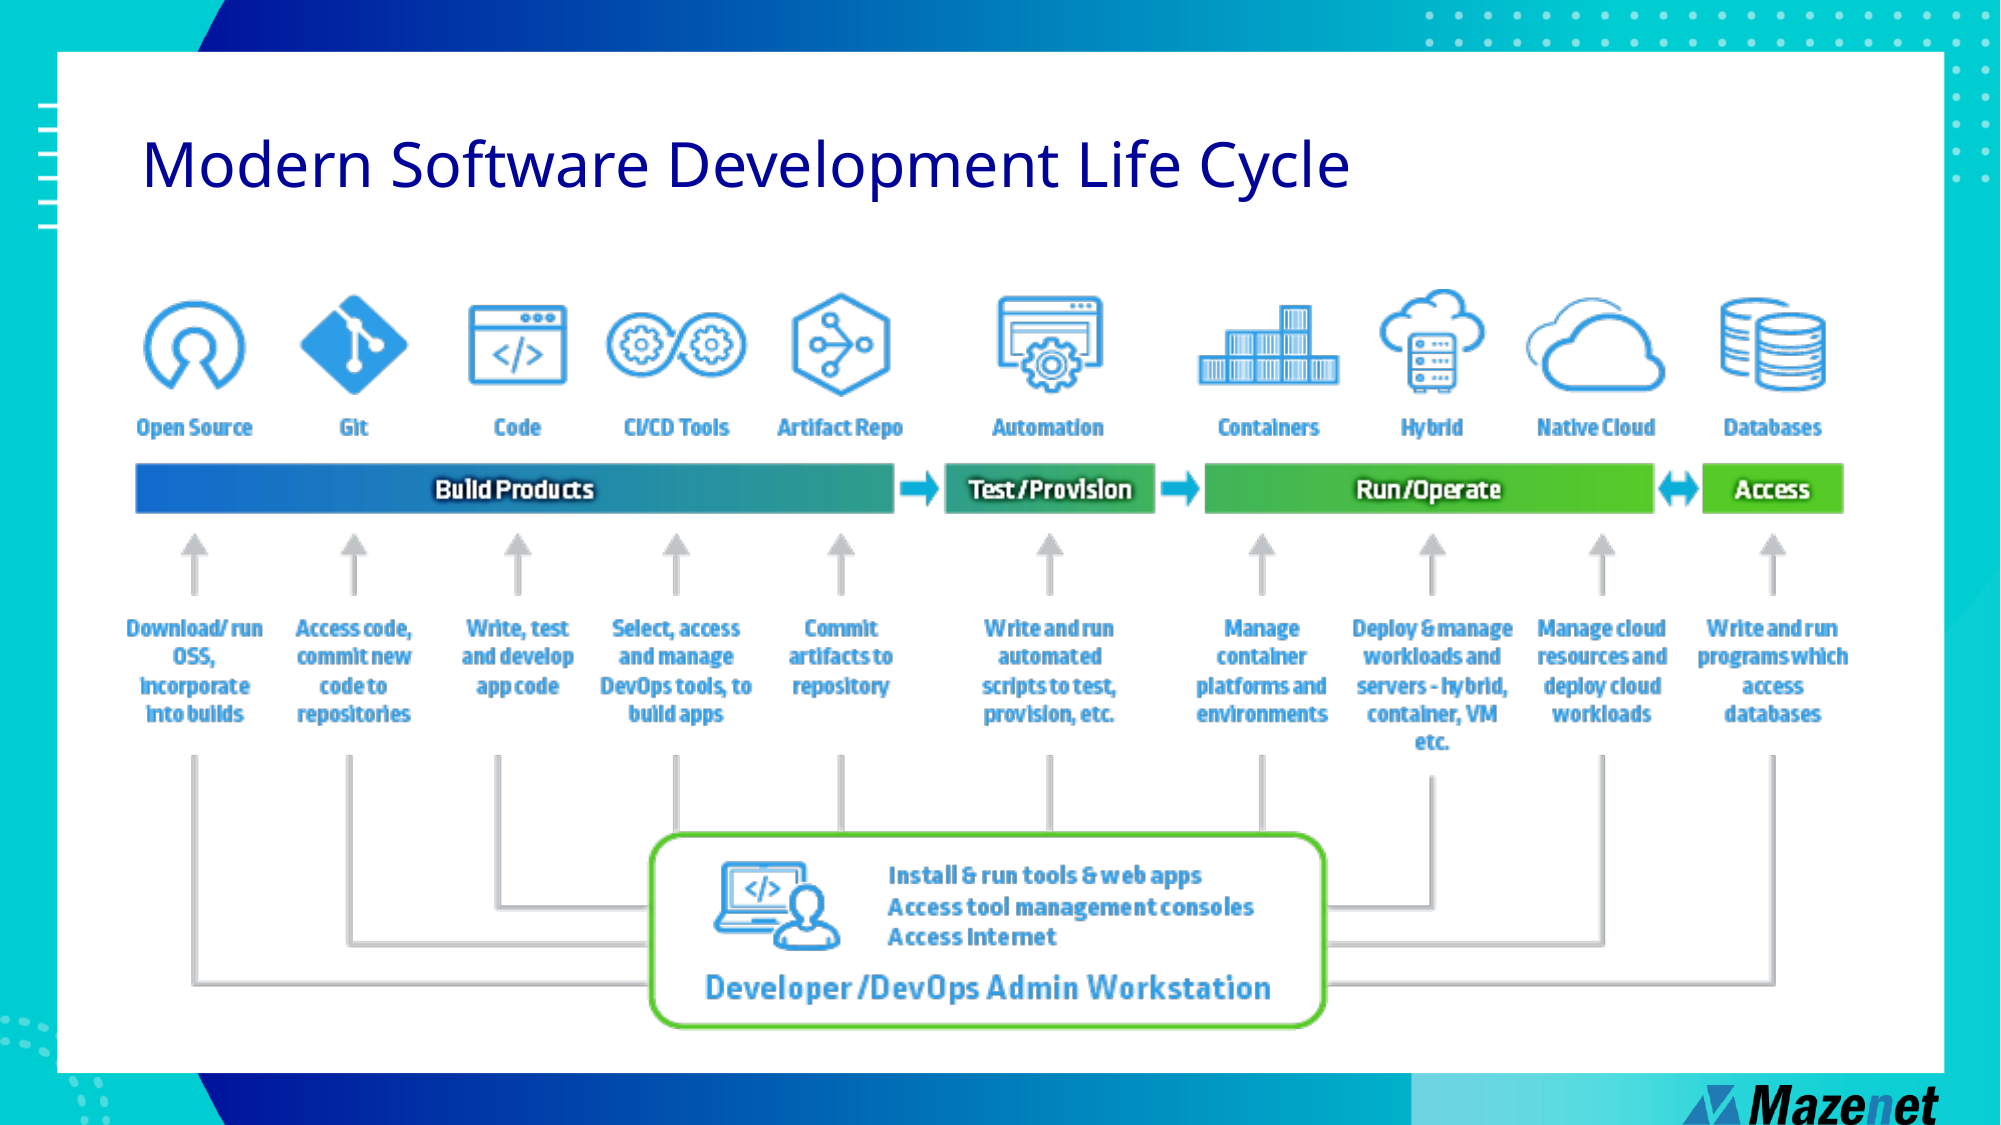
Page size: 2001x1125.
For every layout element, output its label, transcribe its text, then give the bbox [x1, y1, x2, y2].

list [126, 289, 1852, 1031]
title Modern Software Development Life Cycle [126, 94, 1852, 240]
picture [0, 0, 2001, 1125]
